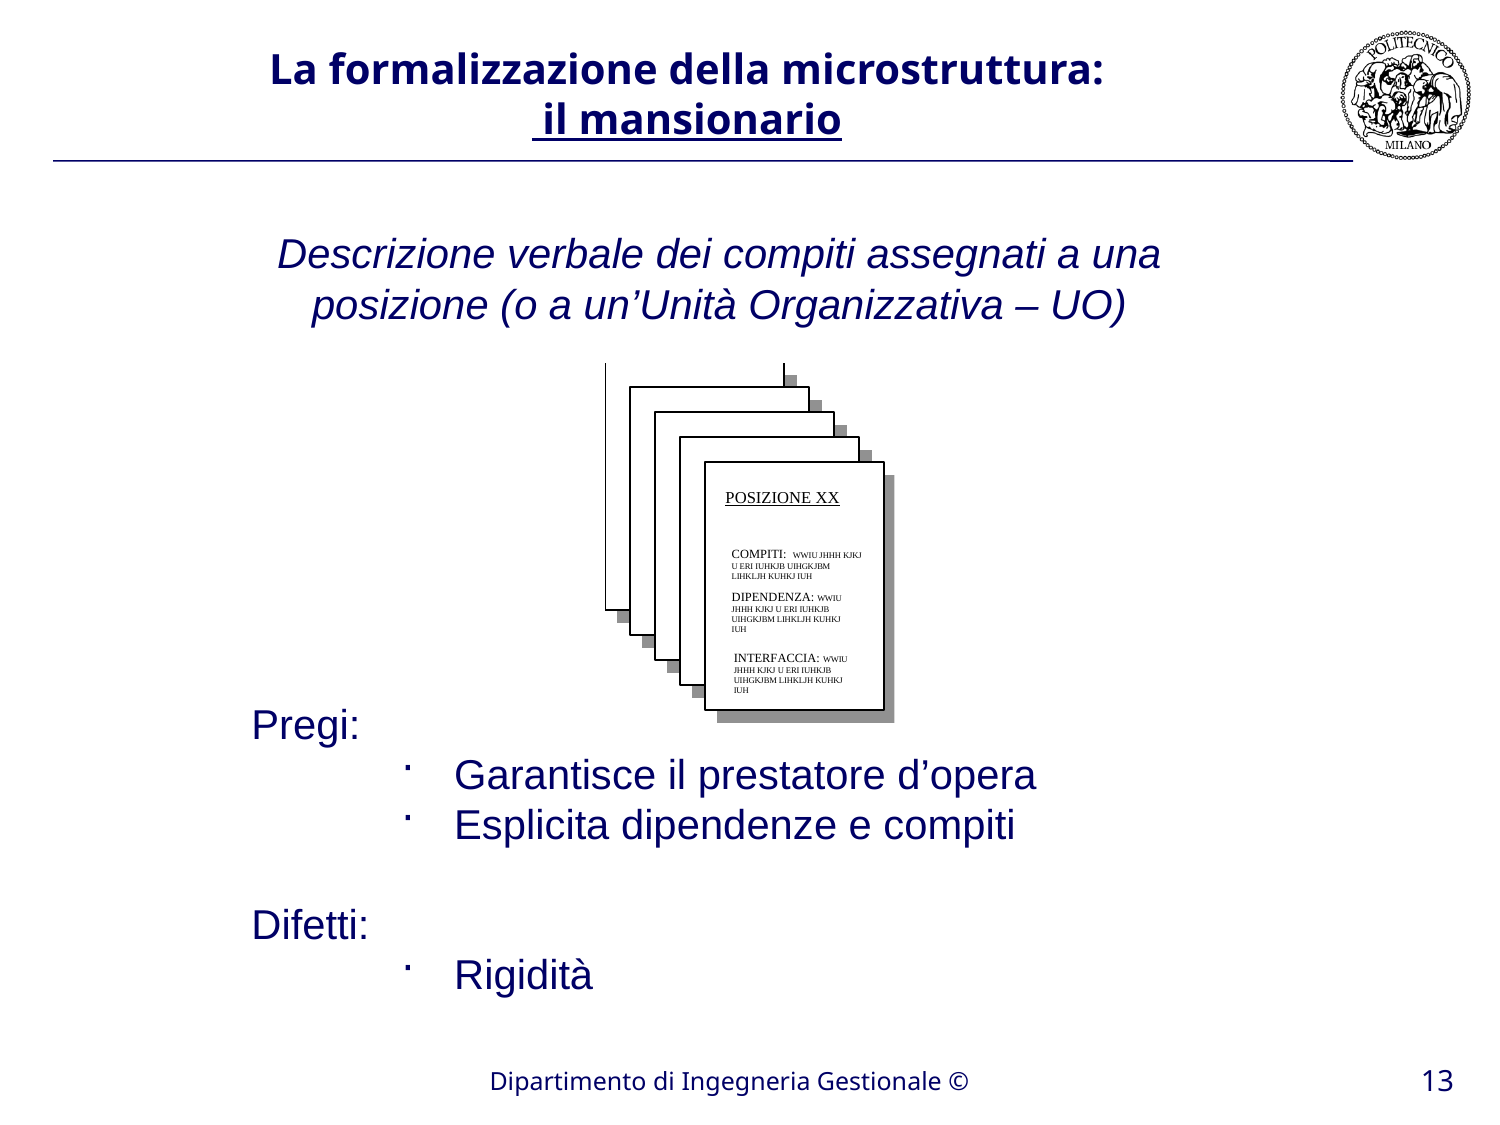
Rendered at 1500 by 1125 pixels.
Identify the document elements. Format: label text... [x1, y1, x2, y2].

picture [1340, 30, 1471, 160]
title La formalizzazione della microstruttura: il mansionario [56, 42, 1318, 146]
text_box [604, 363, 895, 723]
footer Dipartimento di Ingegneria Gestionale © [194, 1057, 1265, 1125]
text_box Descrizione verbale dei compiti assegnati a una posizione (o a un’Unità Organizzativa – UO) [193, 219, 1246, 335]
text_box Pregi: Garantisce il prestatore d’opera Esplicita dipendenze e compiti Difetti: Rigidità [236, 690, 1243, 1055]
slide_number 13 [1406, 1054, 1500, 1125]
